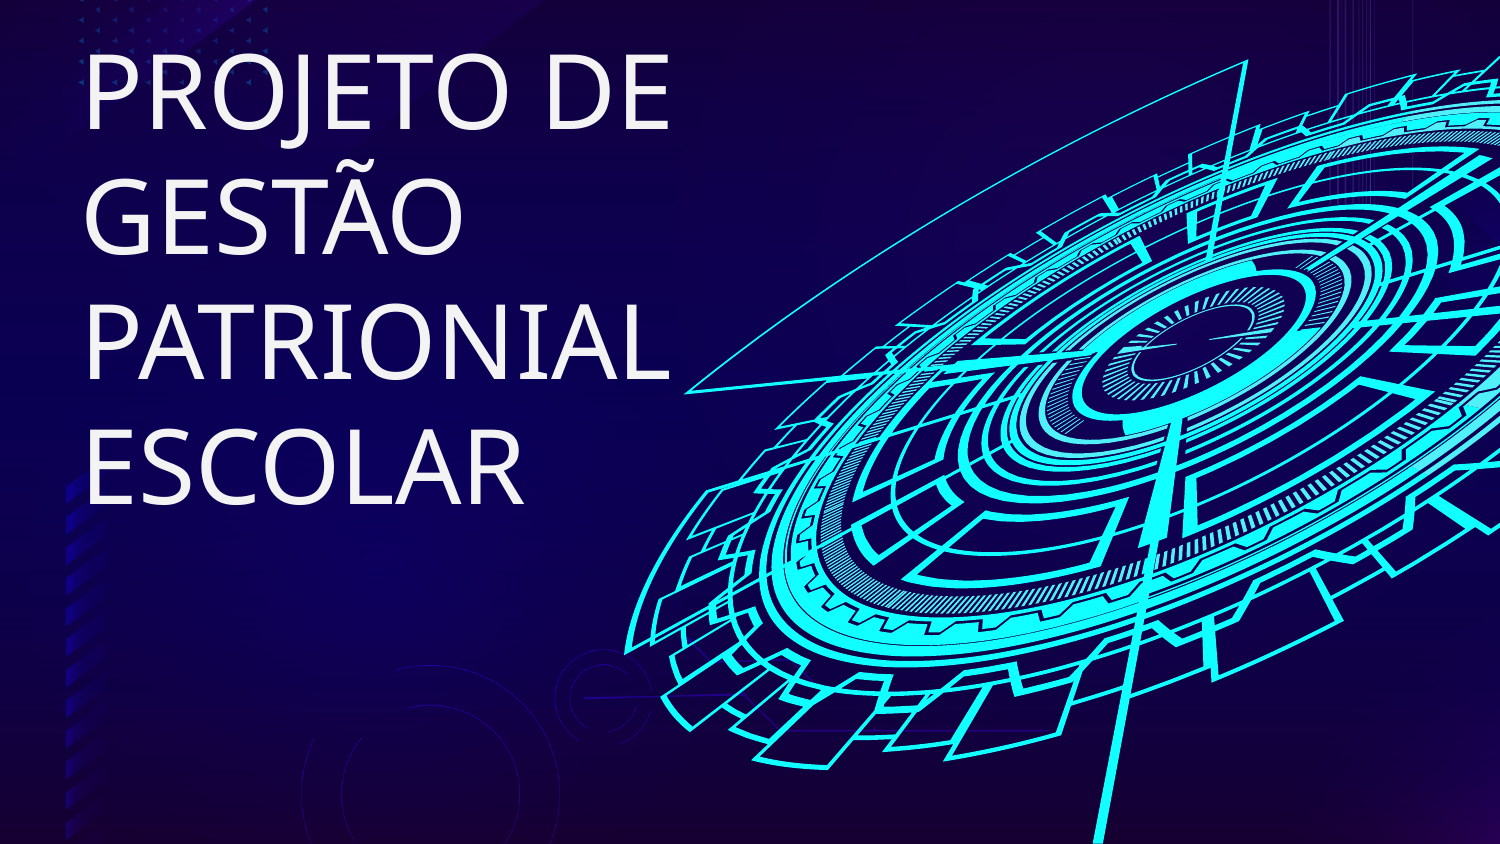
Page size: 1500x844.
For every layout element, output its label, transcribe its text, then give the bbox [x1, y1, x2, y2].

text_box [623, 55, 1500, 844]
title PROJETO DE GESTÃO PATRIONIAL ESCOLAR [65, 247, 618, 541]
picture [0, 0, 1500, 844]
